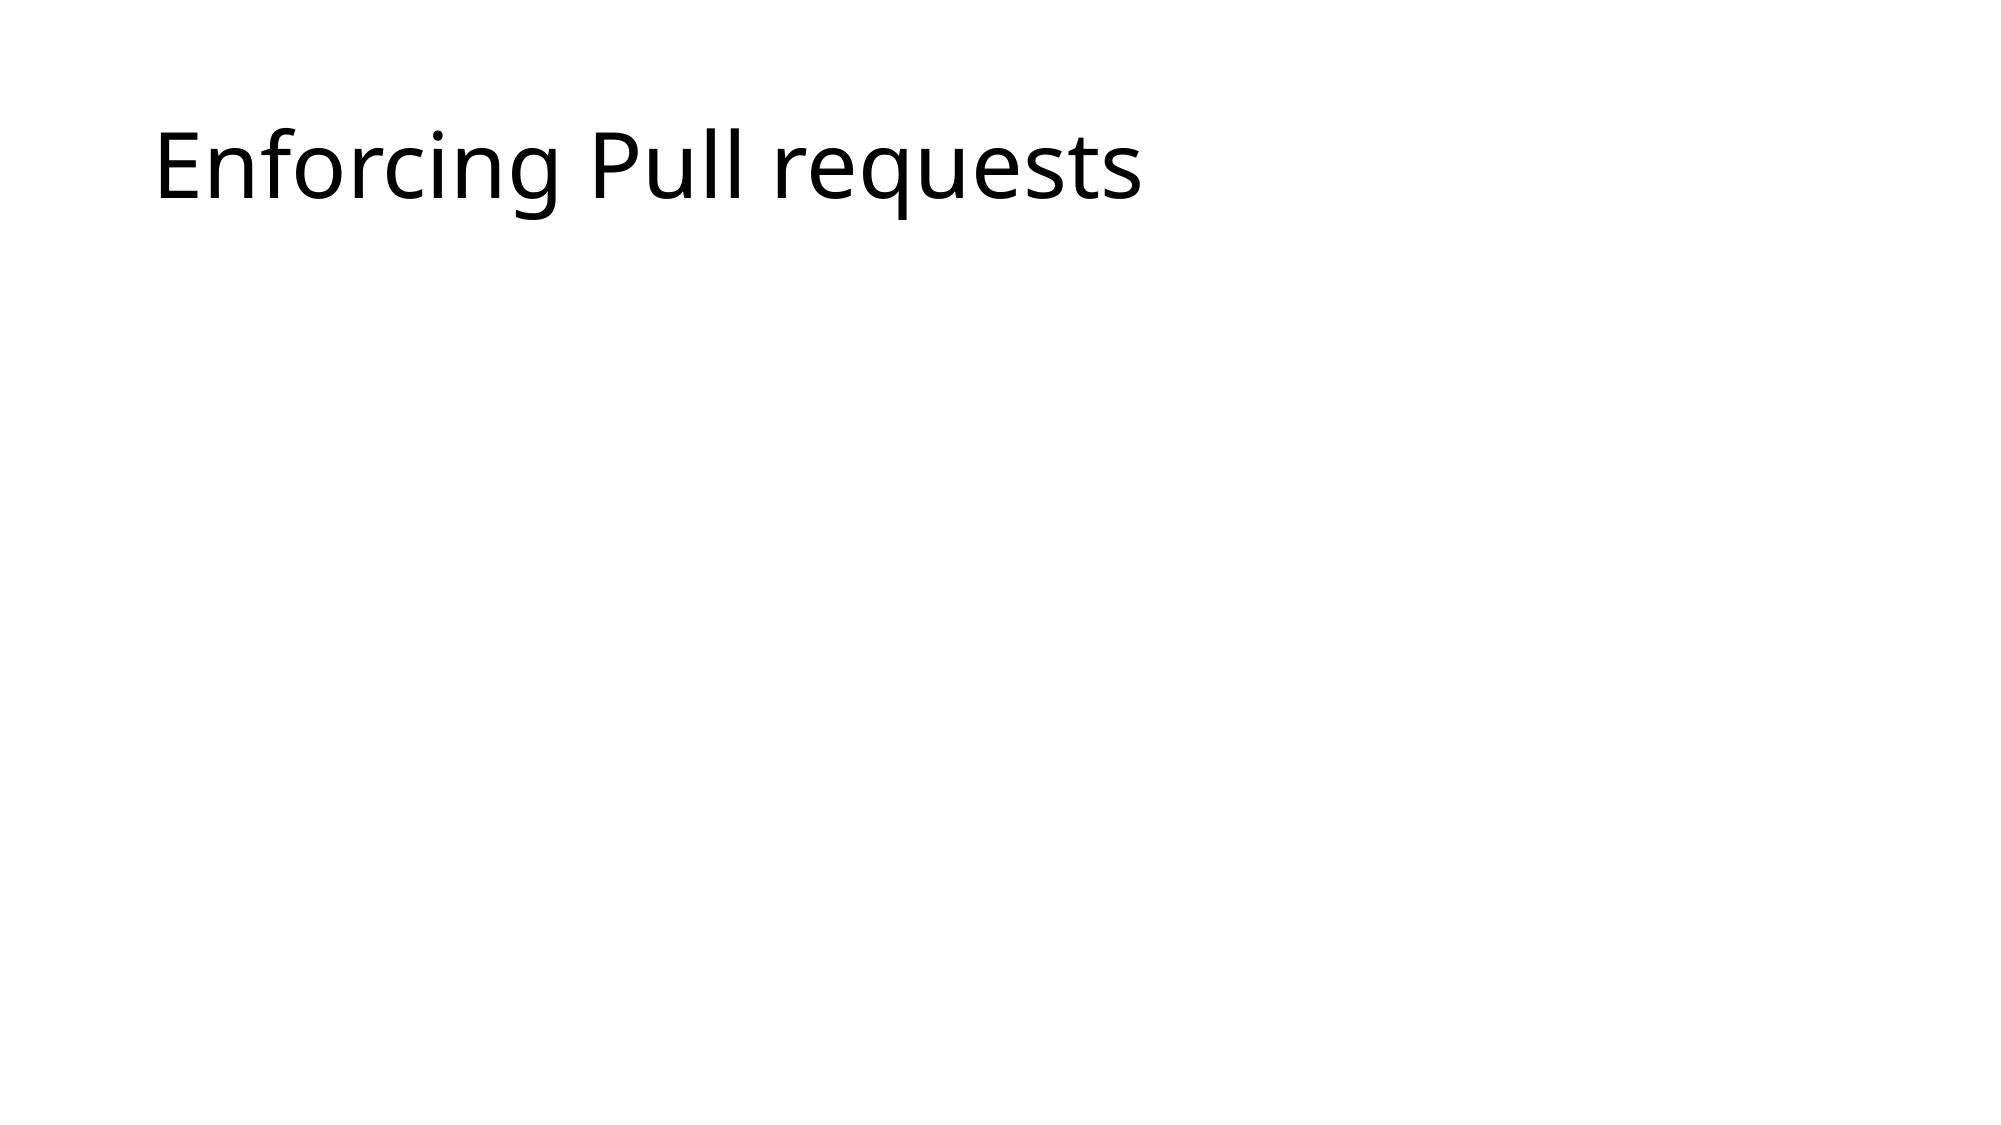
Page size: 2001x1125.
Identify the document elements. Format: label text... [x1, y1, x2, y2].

title Enforcing Pull requests [137, 59, 1863, 278]
